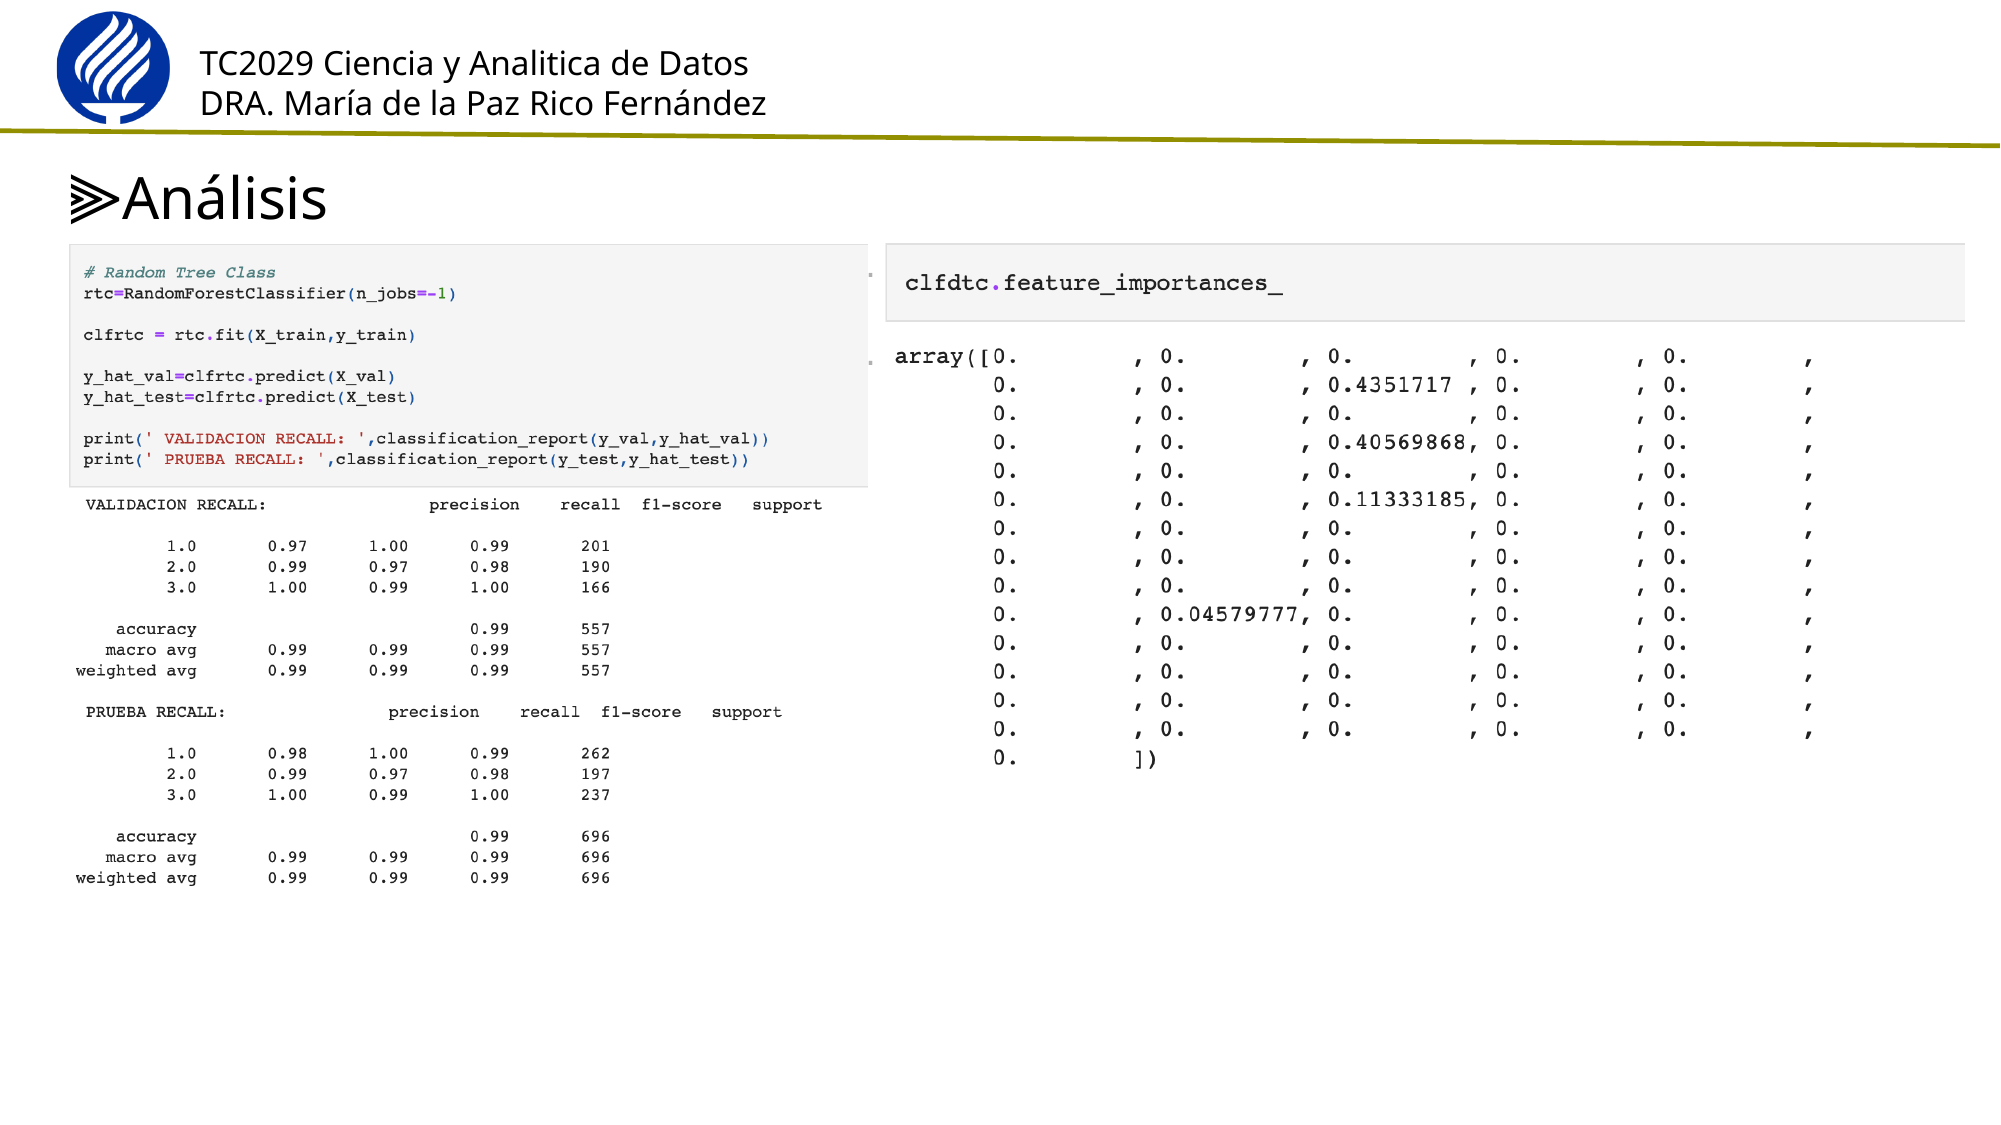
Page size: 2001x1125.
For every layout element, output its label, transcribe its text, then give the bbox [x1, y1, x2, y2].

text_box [0, 11, 2000, 146]
text_box ⫸Análisis [53, 154, 344, 239]
picture [67, 221, 1965, 889]
